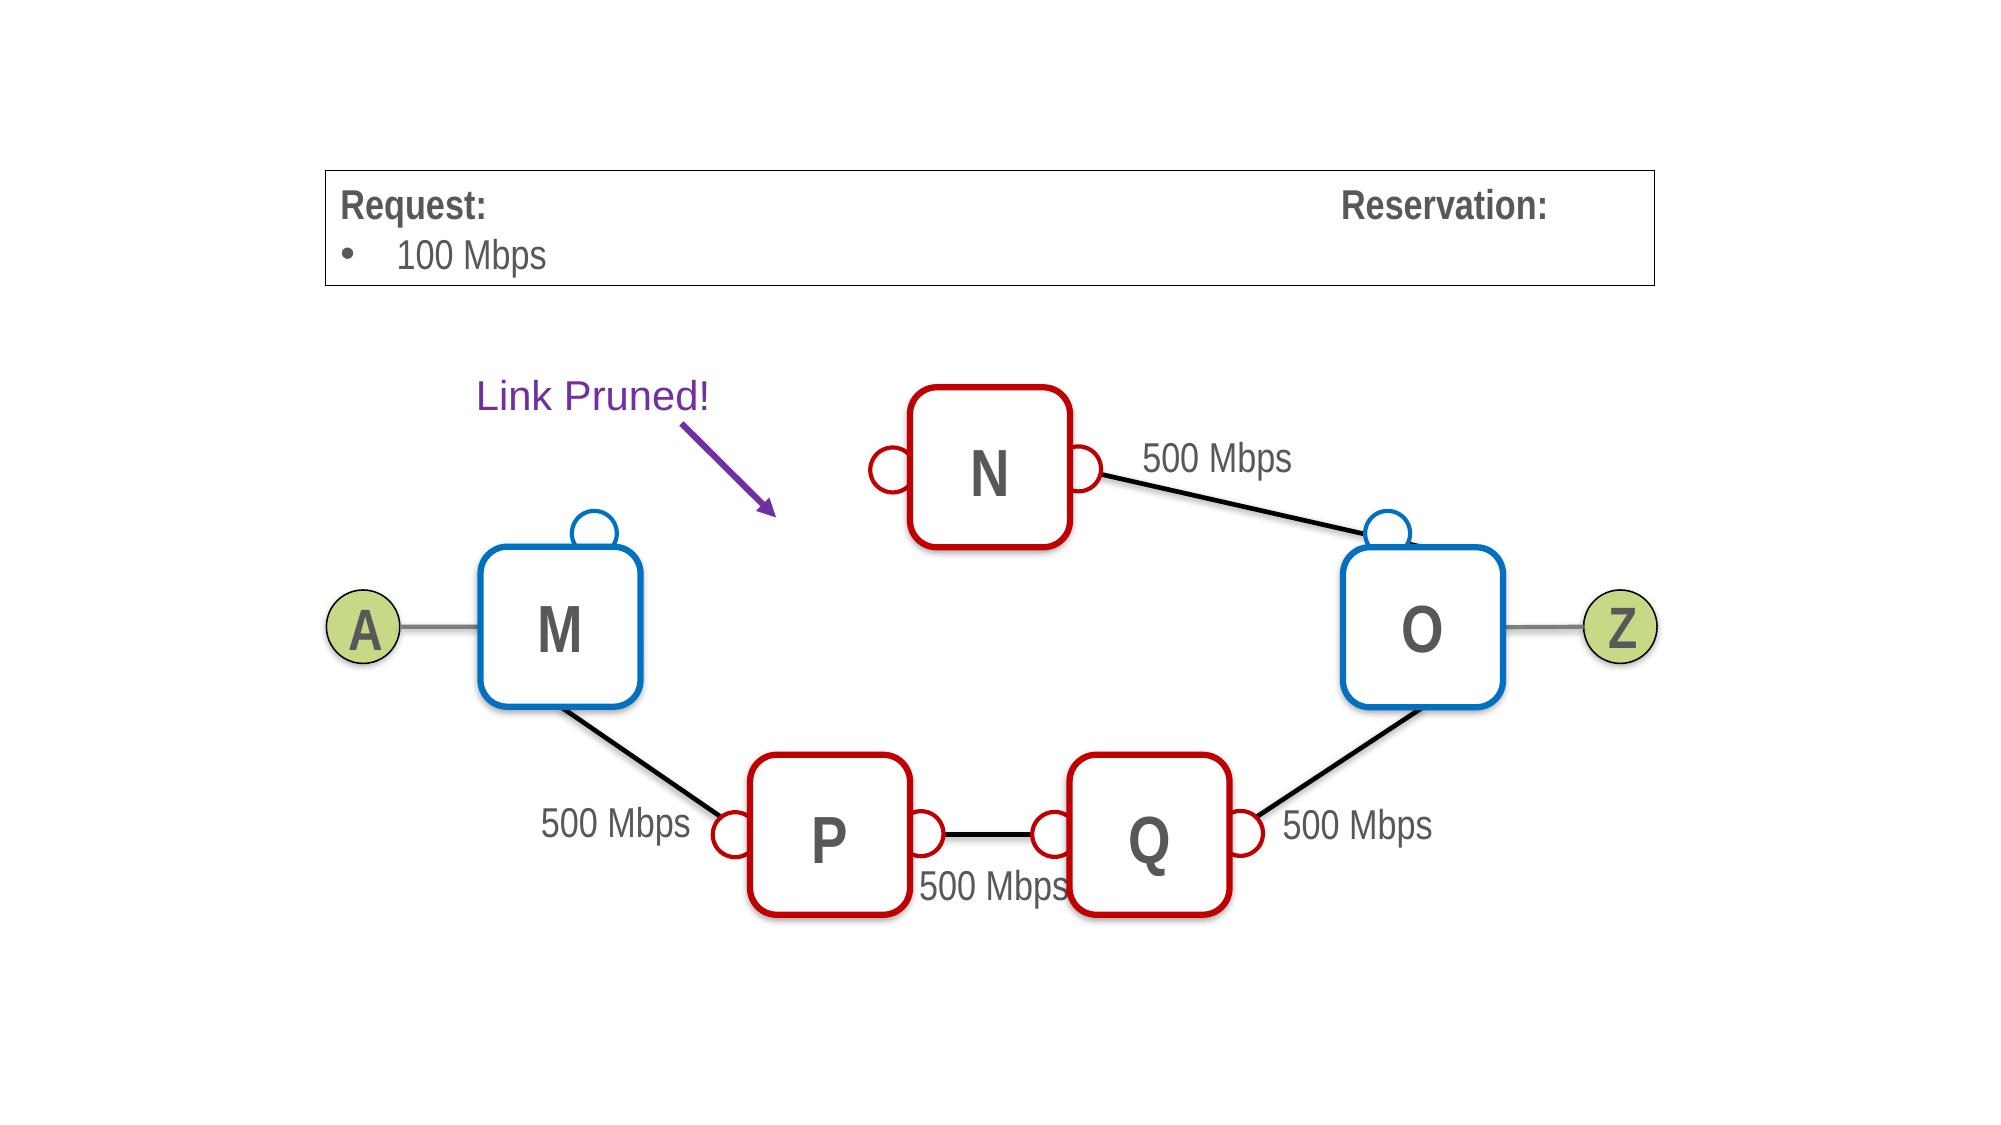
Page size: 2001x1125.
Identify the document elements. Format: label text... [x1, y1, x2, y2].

text_box [1075, 446, 1101, 467]
text_box [712, 837, 744, 858]
text_box 500 Mbps [1127, 423, 1323, 467]
text_box [480, 674, 641, 707]
text_box N [910, 422, 1070, 517]
text_box Link Pruned! [460, 361, 768, 427]
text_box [1069, 467, 1423, 548]
text_box [1032, 811, 1063, 834]
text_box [681, 423, 777, 518]
text_box O [1343, 578, 1503, 674]
text_box [1069, 885, 1230, 915]
text_box [1235, 835, 1263, 856]
text_box [1069, 754, 1229, 789]
text_box [909, 486, 1069, 548]
text_box [910, 387, 1071, 467]
text_box [1342, 628, 1504, 708]
text_box [1343, 547, 1504, 626]
text_box Reservation: [1326, 170, 1792, 236]
text_box [915, 835, 944, 857]
text_box [915, 811, 944, 834]
text_box [571, 510, 617, 544]
text_box [750, 835, 911, 915]
text_box [870, 447, 904, 493]
text_box Q [1069, 789, 1230, 885]
text_box [1032, 835, 1063, 857]
text_box A [325, 584, 406, 669]
text_box [480, 546, 641, 578]
text_box M [480, 578, 641, 674]
text_box 500 Mbps [526, 788, 721, 854]
text_box 500 Mbps [904, 851, 1076, 917]
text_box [560, 706, 751, 837]
text_box 500 Mbps [1267, 790, 1463, 856]
text_box Z [1583, 583, 1663, 668]
text_box [751, 754, 911, 834]
text_box P [750, 789, 910, 885]
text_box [1229, 707, 1423, 835]
text_box Request: 100 Mbps [325, 170, 1655, 286]
